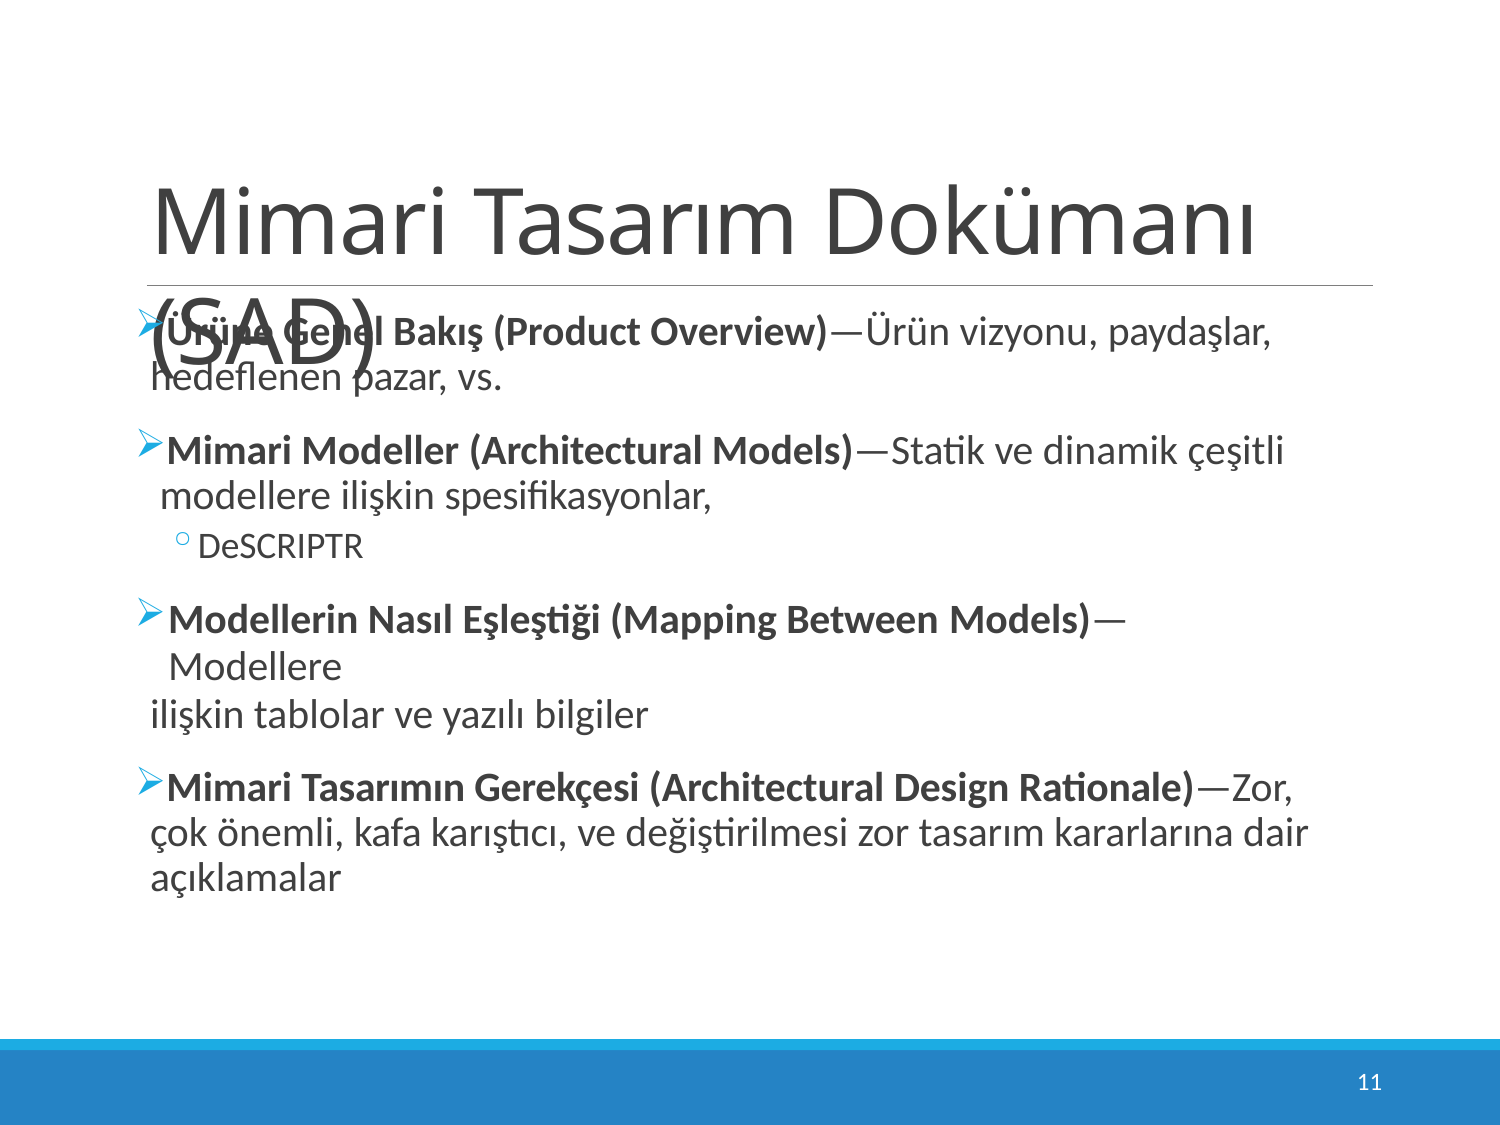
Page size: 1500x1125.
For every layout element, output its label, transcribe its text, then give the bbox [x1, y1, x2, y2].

slide_number 52 [1338, 1069, 1386, 1125]
title Mimari Tasarım Dokümanı (SAD) [147, 160, 1312, 300]
text_box Ürüne Genel Bakış (Product Overview)—Ürün vizyonu, paydaşlar, hedeflenen pazar, vs. Mimari Modeller (Architectural Models)—Statik ve dinamik çeşitli modellere ilişkin spesifikasyonlar, DeSCRIPTR Modellerin Nasıl Eşleştiği (Mapping Between Models)—Modellere ilişkin tablolar ve yazılı bilgiler Mimari Tasarımın Gerekçesi (Architectural Design Rationale)—Zor, çok önemli, kafa karıştıcı, ve değiştirilmesi zor tasarım kararlarına dair açıklamalar [132, 300, 1325, 901]
